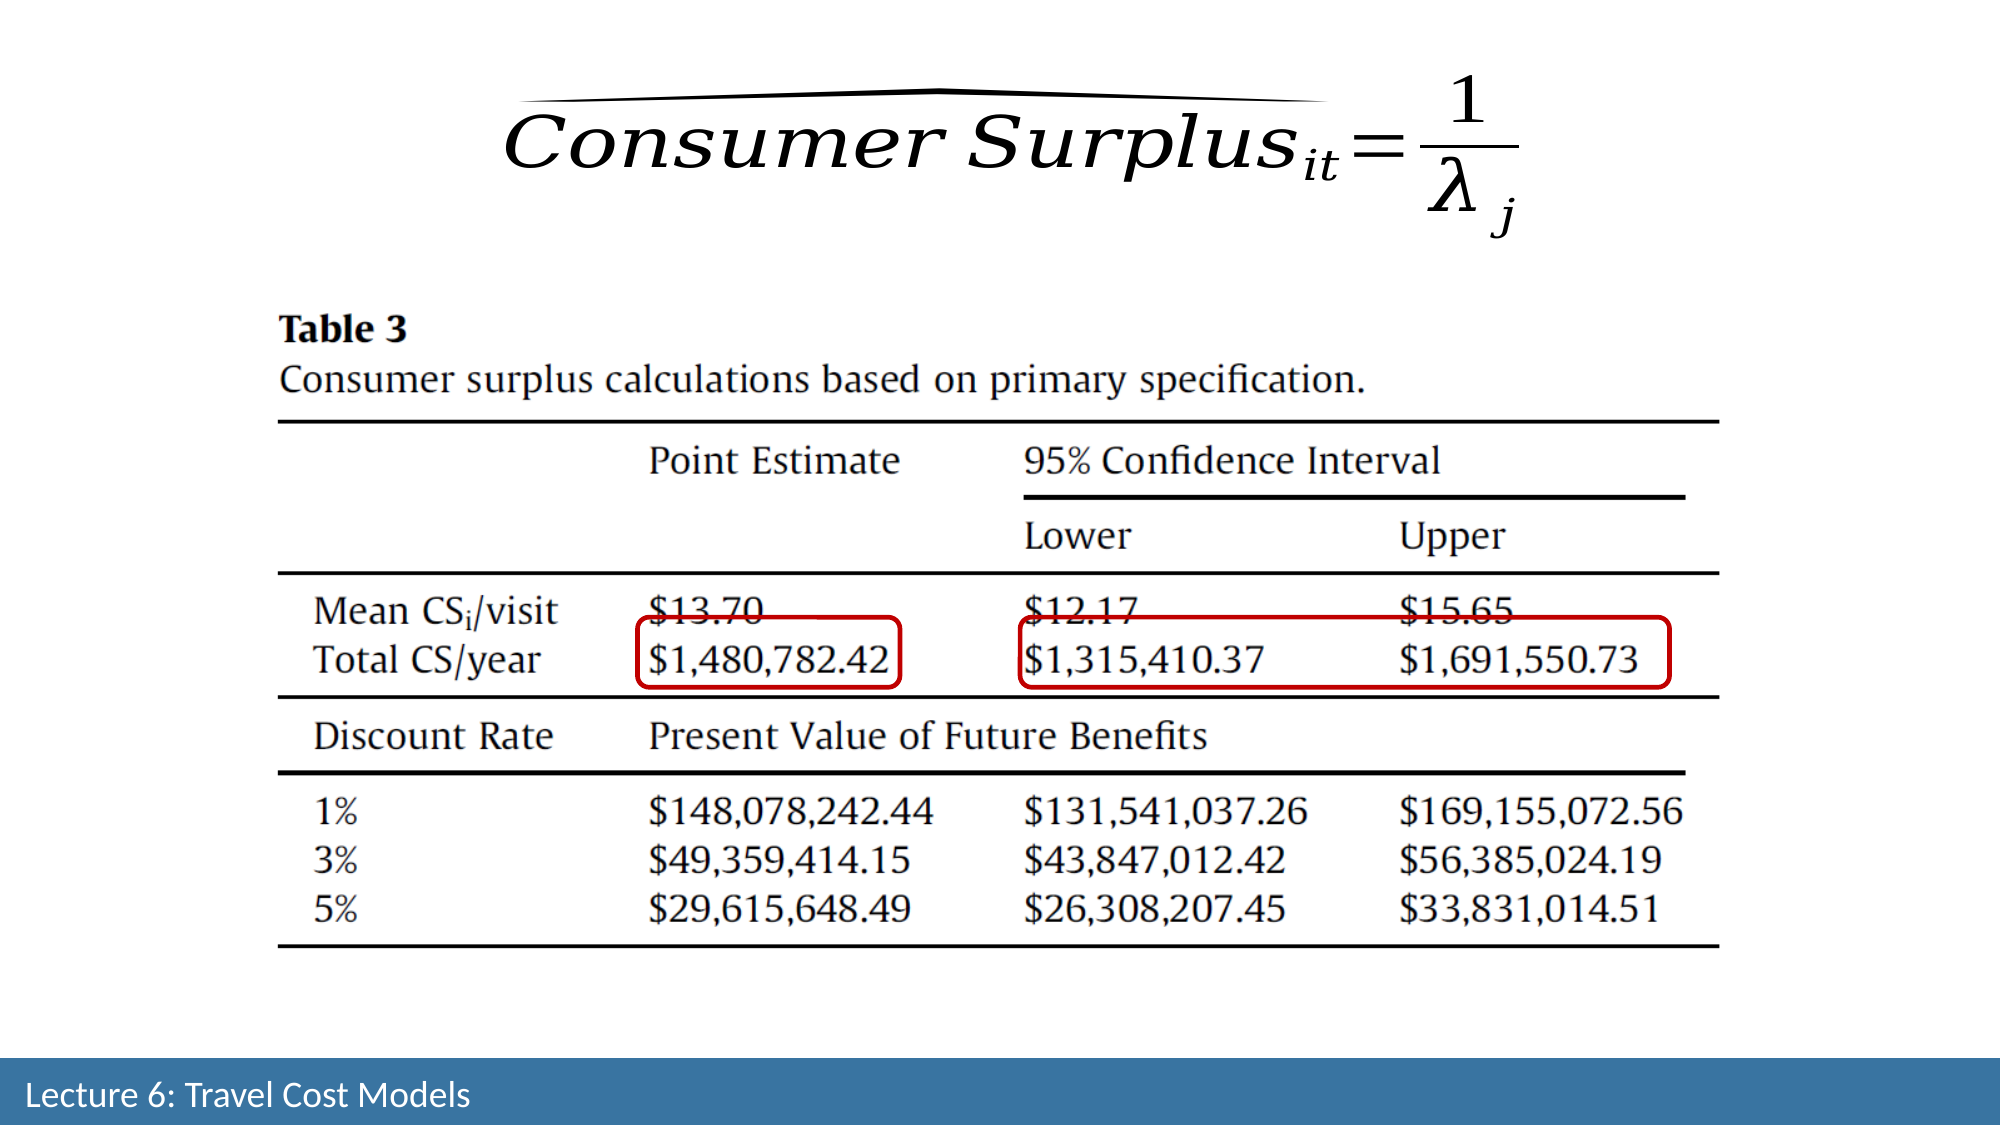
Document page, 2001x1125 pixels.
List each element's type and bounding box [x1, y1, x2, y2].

picture [253, 301, 1747, 972]
